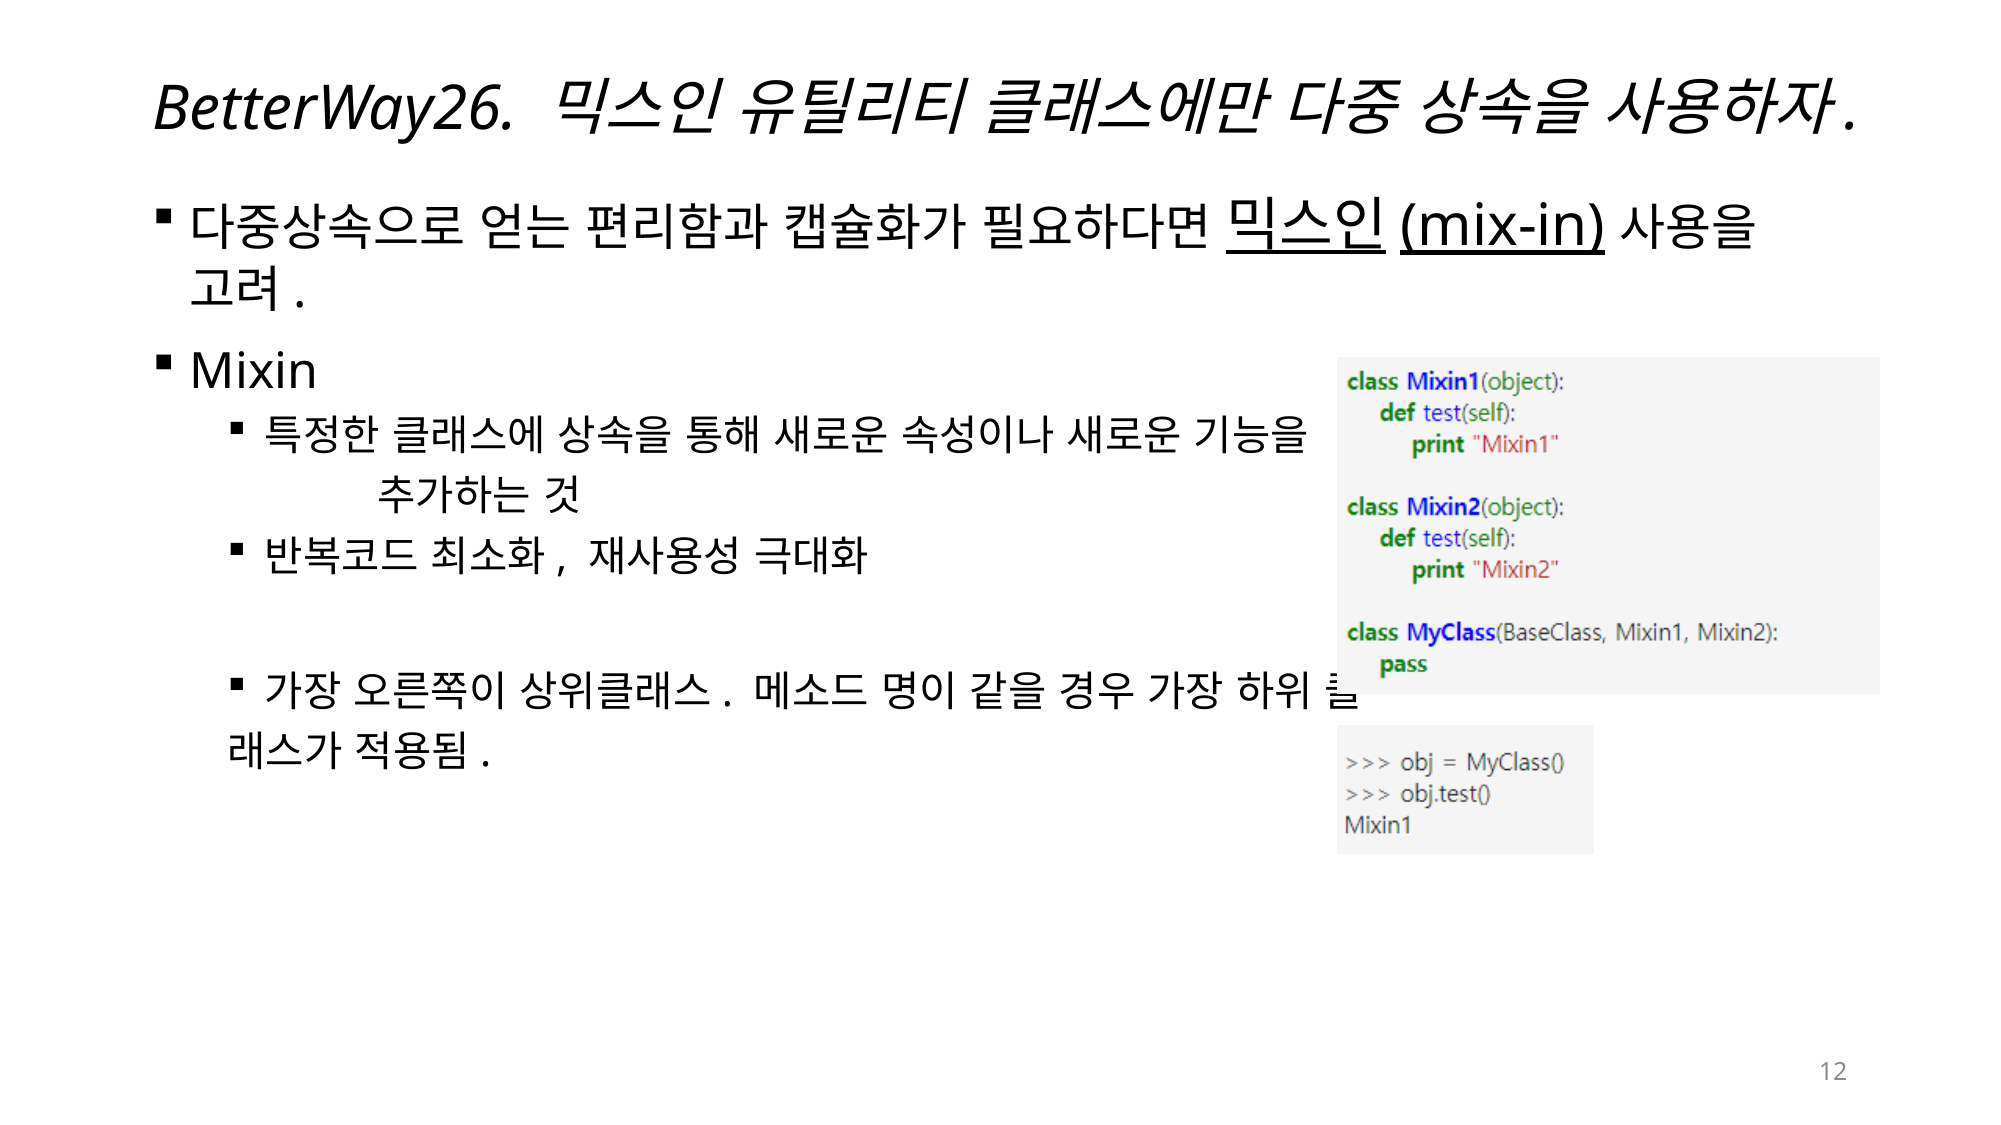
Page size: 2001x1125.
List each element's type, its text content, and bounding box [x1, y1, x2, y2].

title BetterWay26. 믹스인 유틸리티 클래스에만 다중 상속을 사용하자. [137, 59, 1863, 160]
picture [1337, 725, 1594, 854]
slide_number 12 [1412, 1042, 1863, 1103]
list 다중상속으로 얻는 편리함과 캡슐화가 필요하다면 믹스인(mix-in)사용을 고려. Mixin 특정한 클래스에 상속을 통해 새로운 속성이나 새로운 기능을 추가하는 것 반복코드 최소화, 재사용성 극대화 가장 오른쪽이 상위클래스. 메소드 명이 같을 경우 가장 하위 클 래스가 적용됨. [137, 179, 1863, 1014]
picture [1337, 357, 1880, 694]
